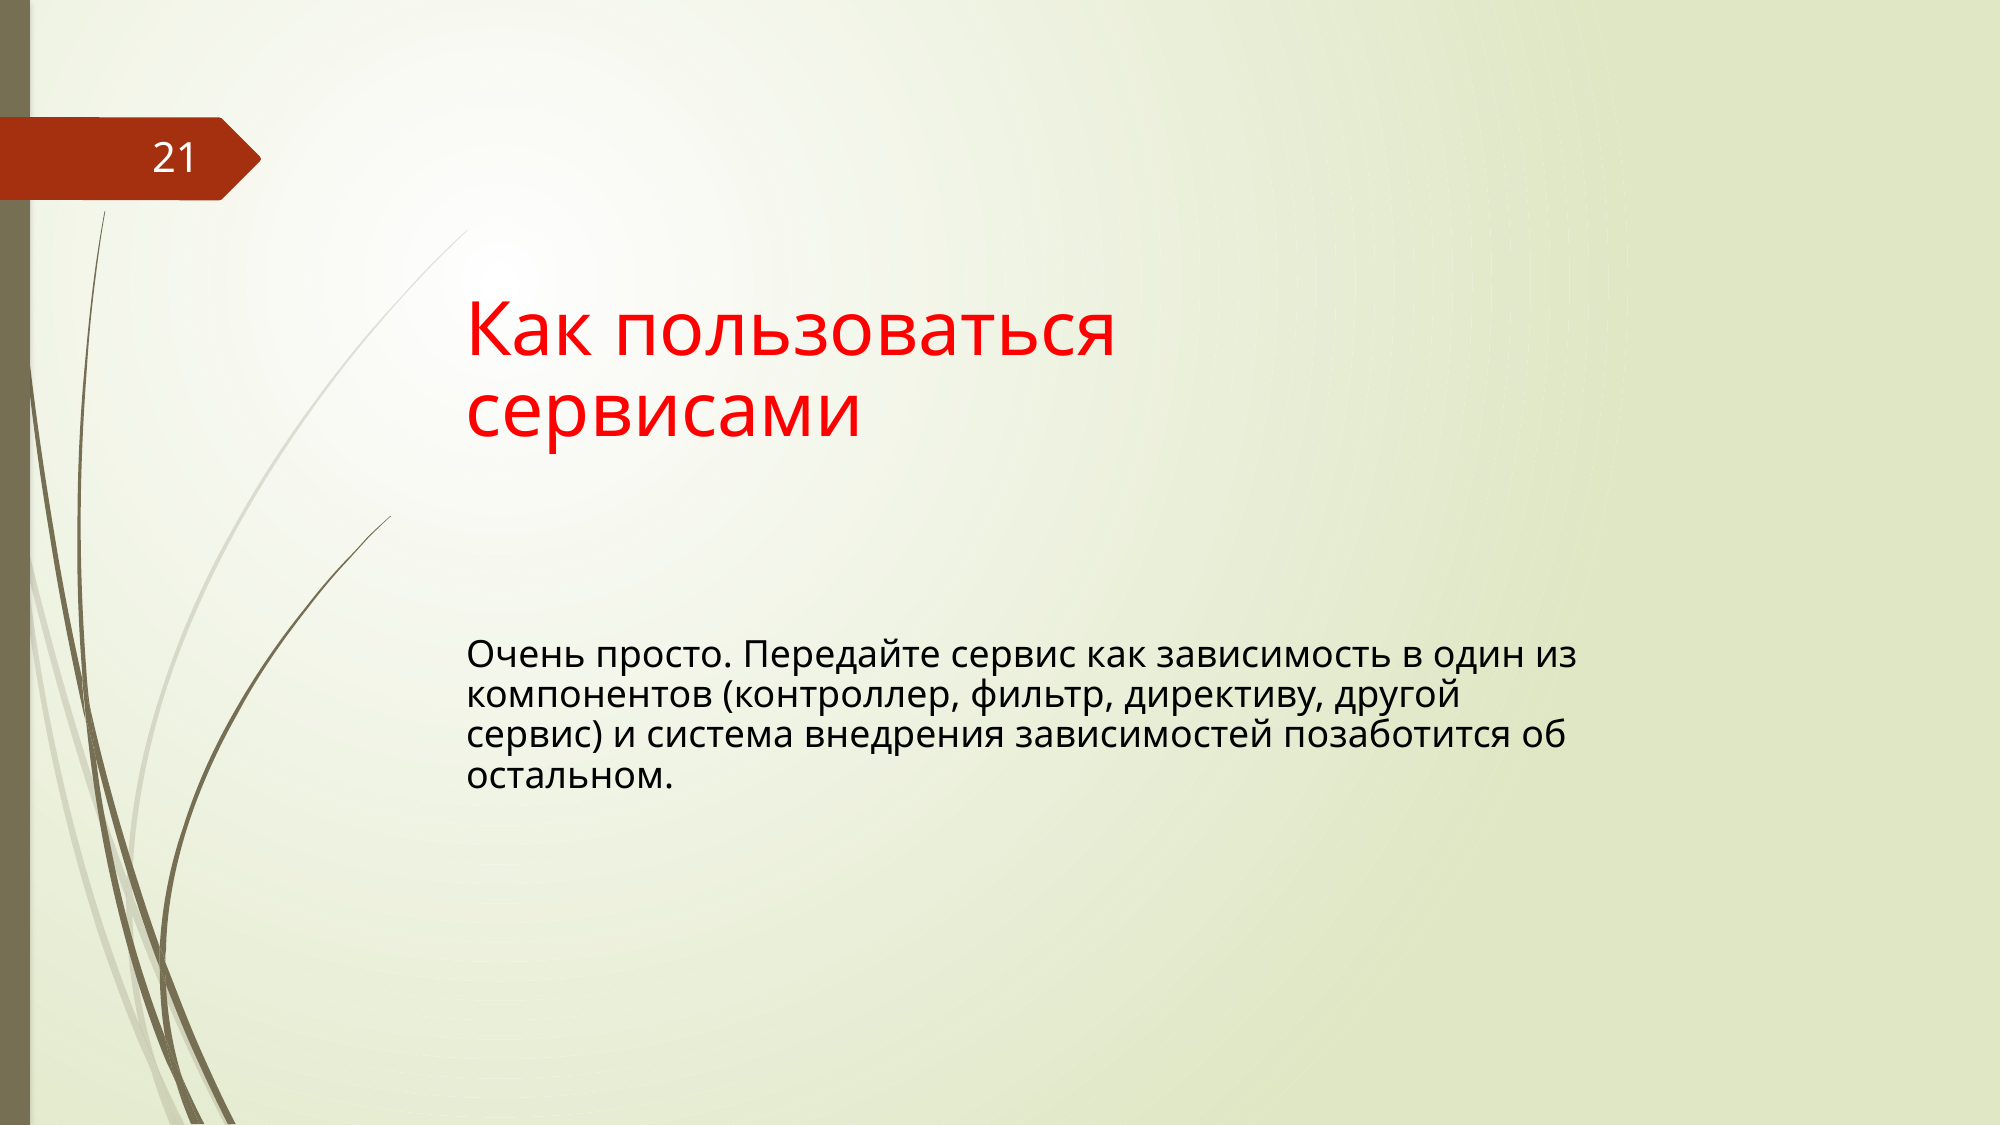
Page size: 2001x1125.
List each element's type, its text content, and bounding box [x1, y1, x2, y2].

text_box Очень просто. Передайте сервис как зависимость в один из компонентов (контроллер, фильтр, директиву, другой сервис) и система внедрения зависимостей позаботится об остальном. [451, 627, 1617, 813]
slide_number 21 [87, 129, 216, 190]
text_box Как пользоваться сервисами [451, 283, 1277, 517]
